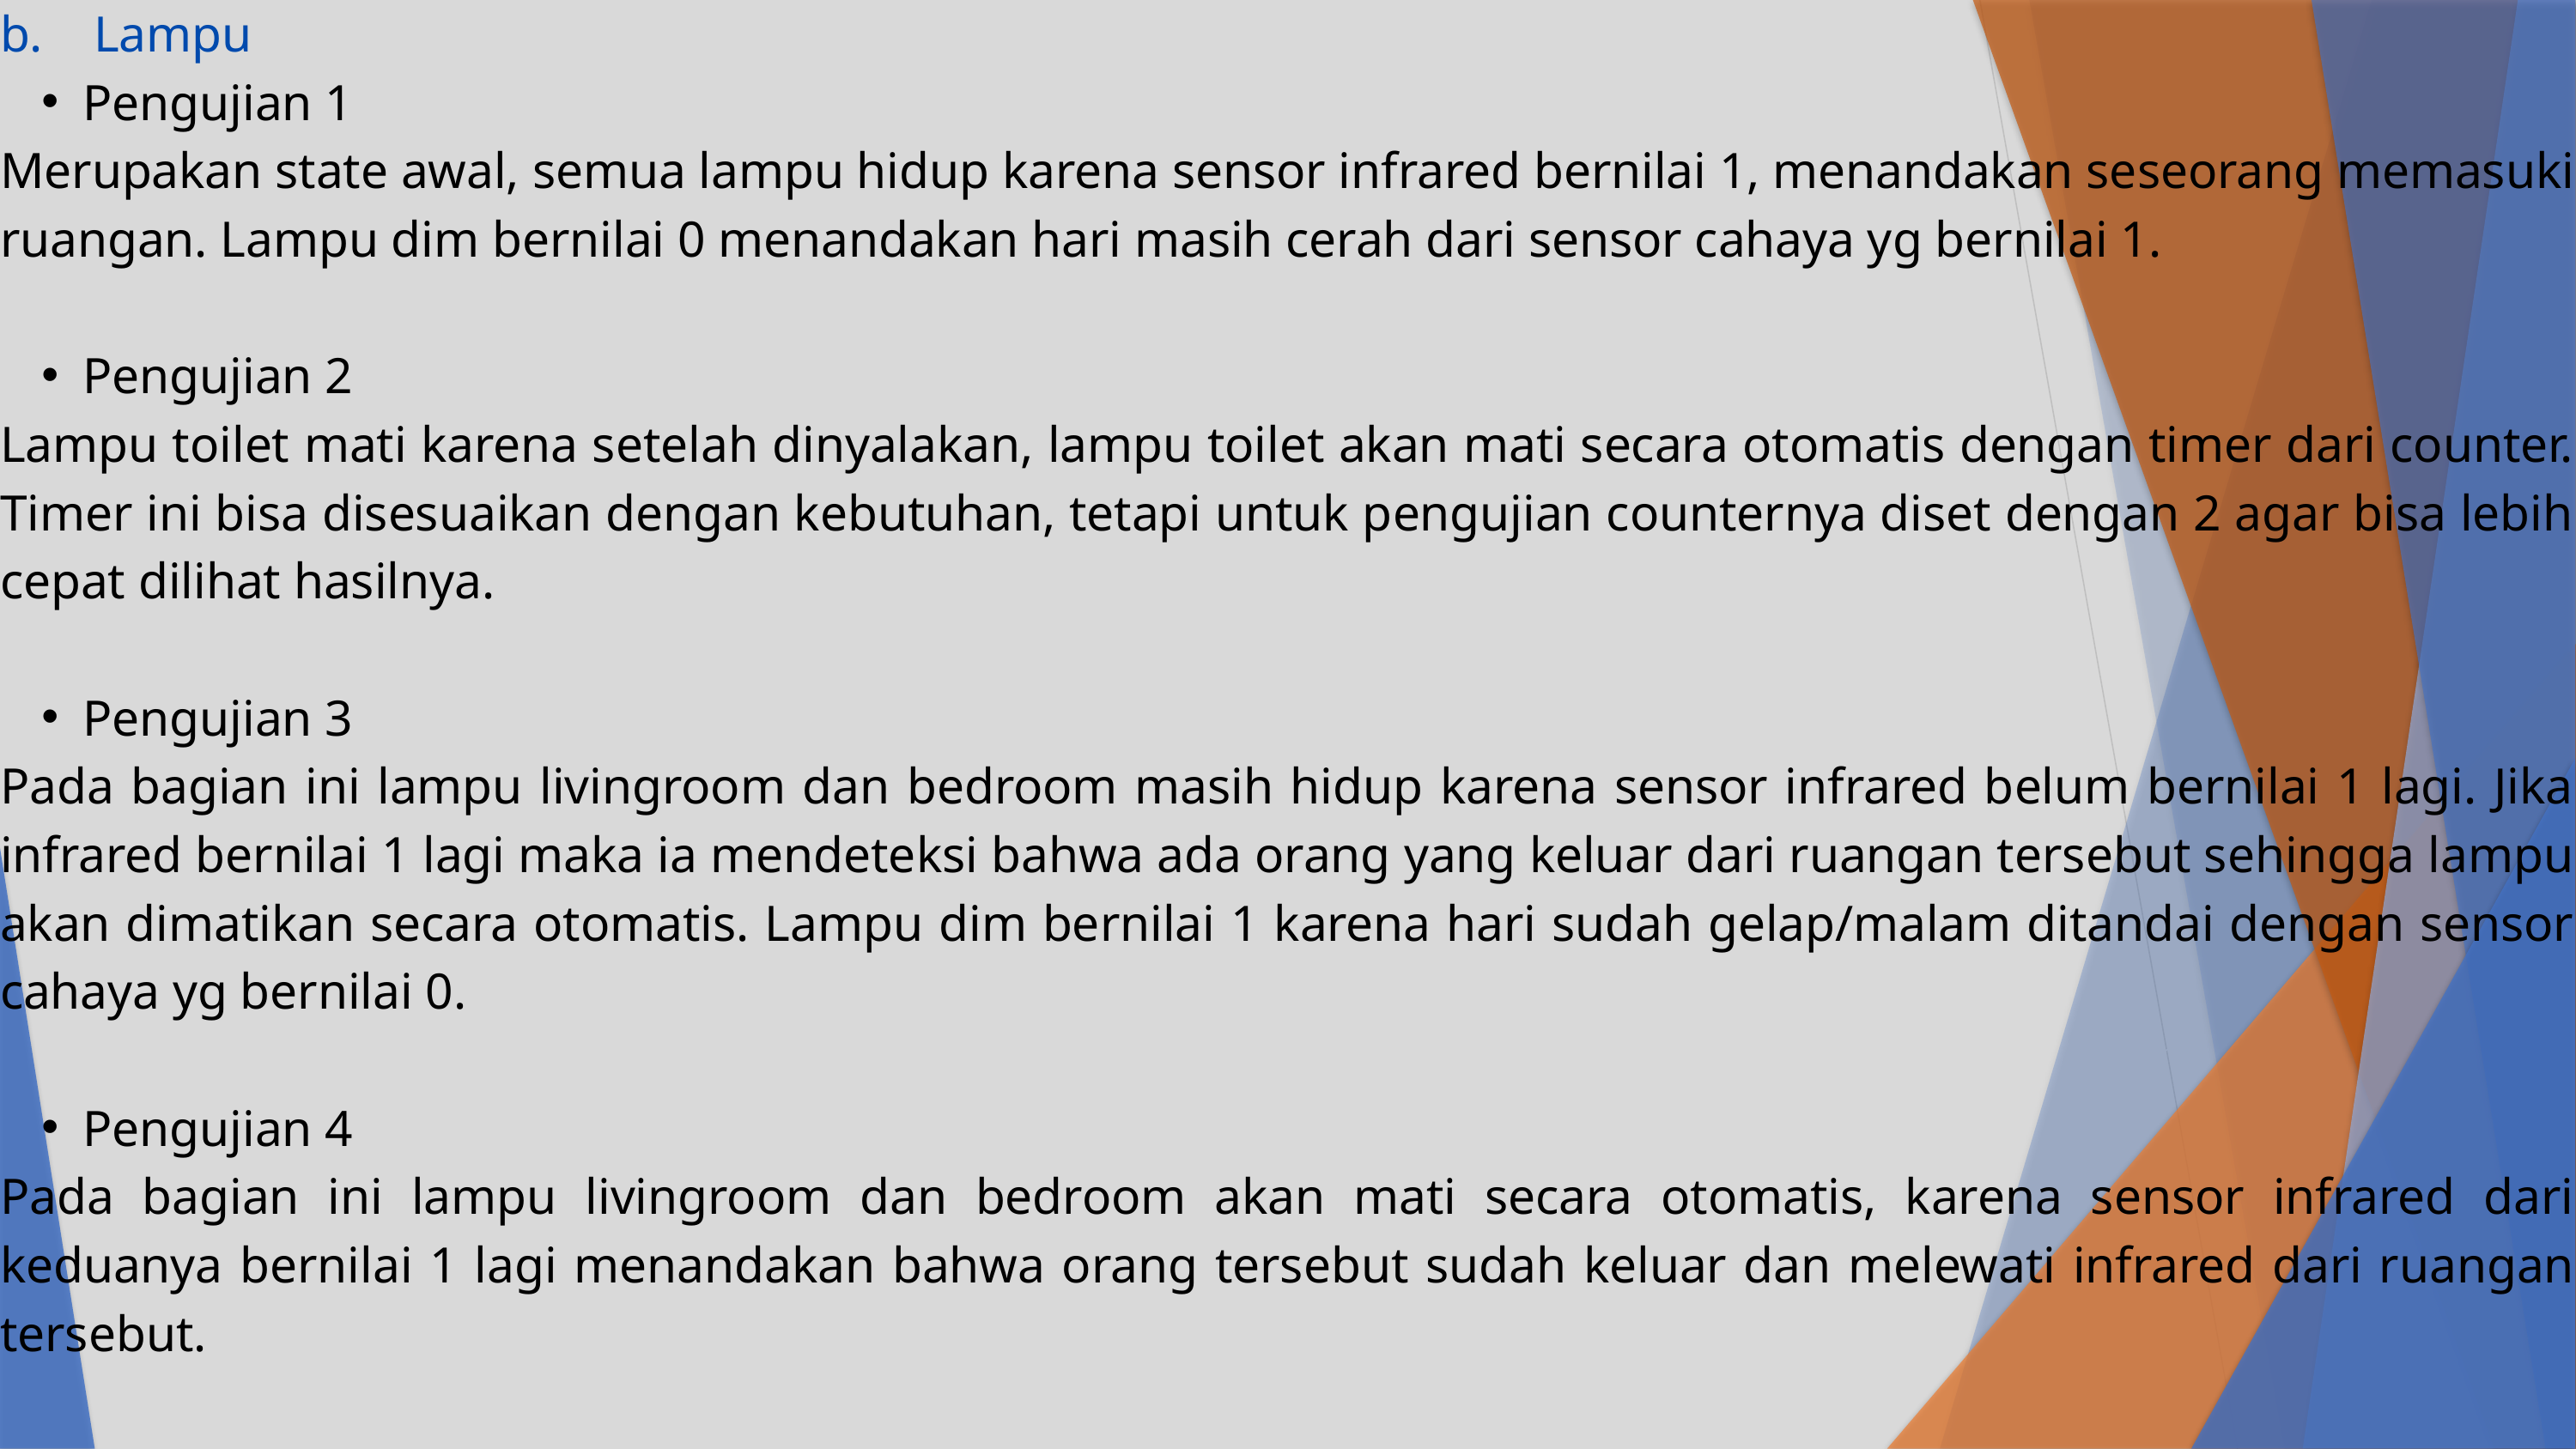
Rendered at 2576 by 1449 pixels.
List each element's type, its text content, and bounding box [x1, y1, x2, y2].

text_box b. Lampu Pengujian 1 Merupakan state awal, semua lampu hidup karena sensor infrared bernilai 1, menandakan seseorang memasuki ruangan. Lampu dim bernilai 0 menandakan hari masih cerah dari sensor cahaya yg bernilai 1. Pengujian 2 Lampu toilet mati karena setelah dinyalakan, lampu toilet akan mati secara otomatis dengan timer dari counter. Timer ini bisa disesuaikan dengan kebutuhan, tetapi untuk pengujian counternya diset dengan 2 agar bisa lebih cepat dilihat hasilnya. Pengujian 3 Pada bagian ini lampu livingroom dan bedroom masih hidup karena sensor infrared belum bernilai 1 lagi. Jika infrared bernilai 1 lagi maka ia mendeteksi bahwa ada orang yang keluar dari ruangan tersebut sehingga lampu akan dimatikan secara otomatis. Lampu dim bernilai 1 karena hari sudah gelap/malam ditandai dengan sensor cahaya yg bernilai 0. Pengujian 4 Pada bagian ini lampu livingroom dan bedroom akan mati secara otomatis, karena sensor infrared dari keduanya bernilai 1 lagi menandakan bahwa orang tersebut sudah keluar dan melewati infrared dari ruangan tersebut. [0, 0, 2576, 1361]
